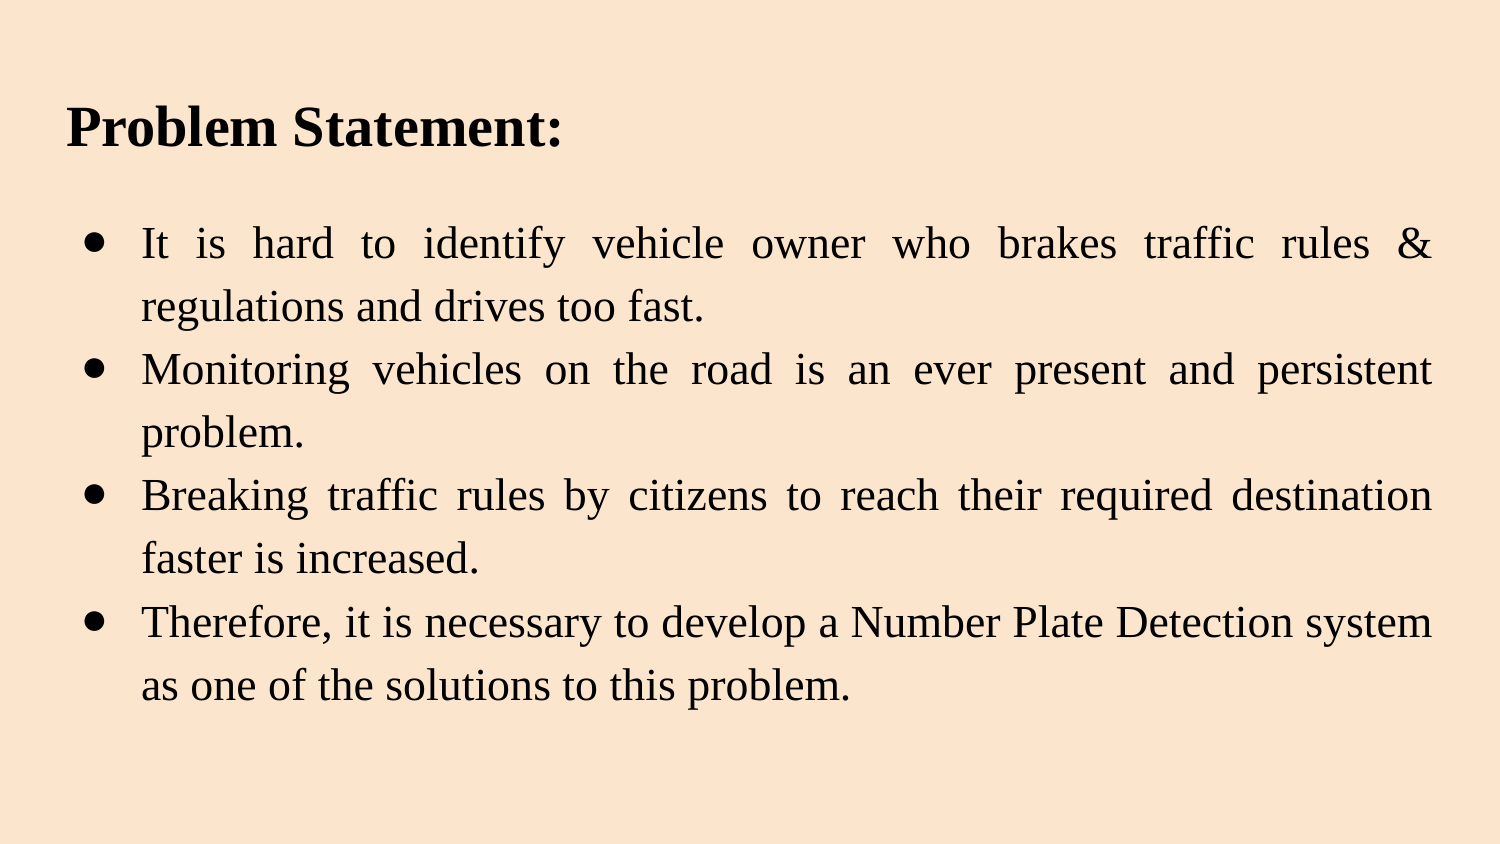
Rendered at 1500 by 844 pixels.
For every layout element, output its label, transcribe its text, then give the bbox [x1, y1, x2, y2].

title Problem Statement: [51, 72, 1449, 167]
list It is hard to identify vehicle owner who brakes traffic rules & regulations and drives too fast. Monitoring vehicles on the road is an ever present and persistent problem. Breaking traffic rules by citizens to reach their required destination faster is increased. Therefore, it is necessary to develop a Number Plate Detection system as one of the solutions to this problem. [51, 189, 1449, 750]
